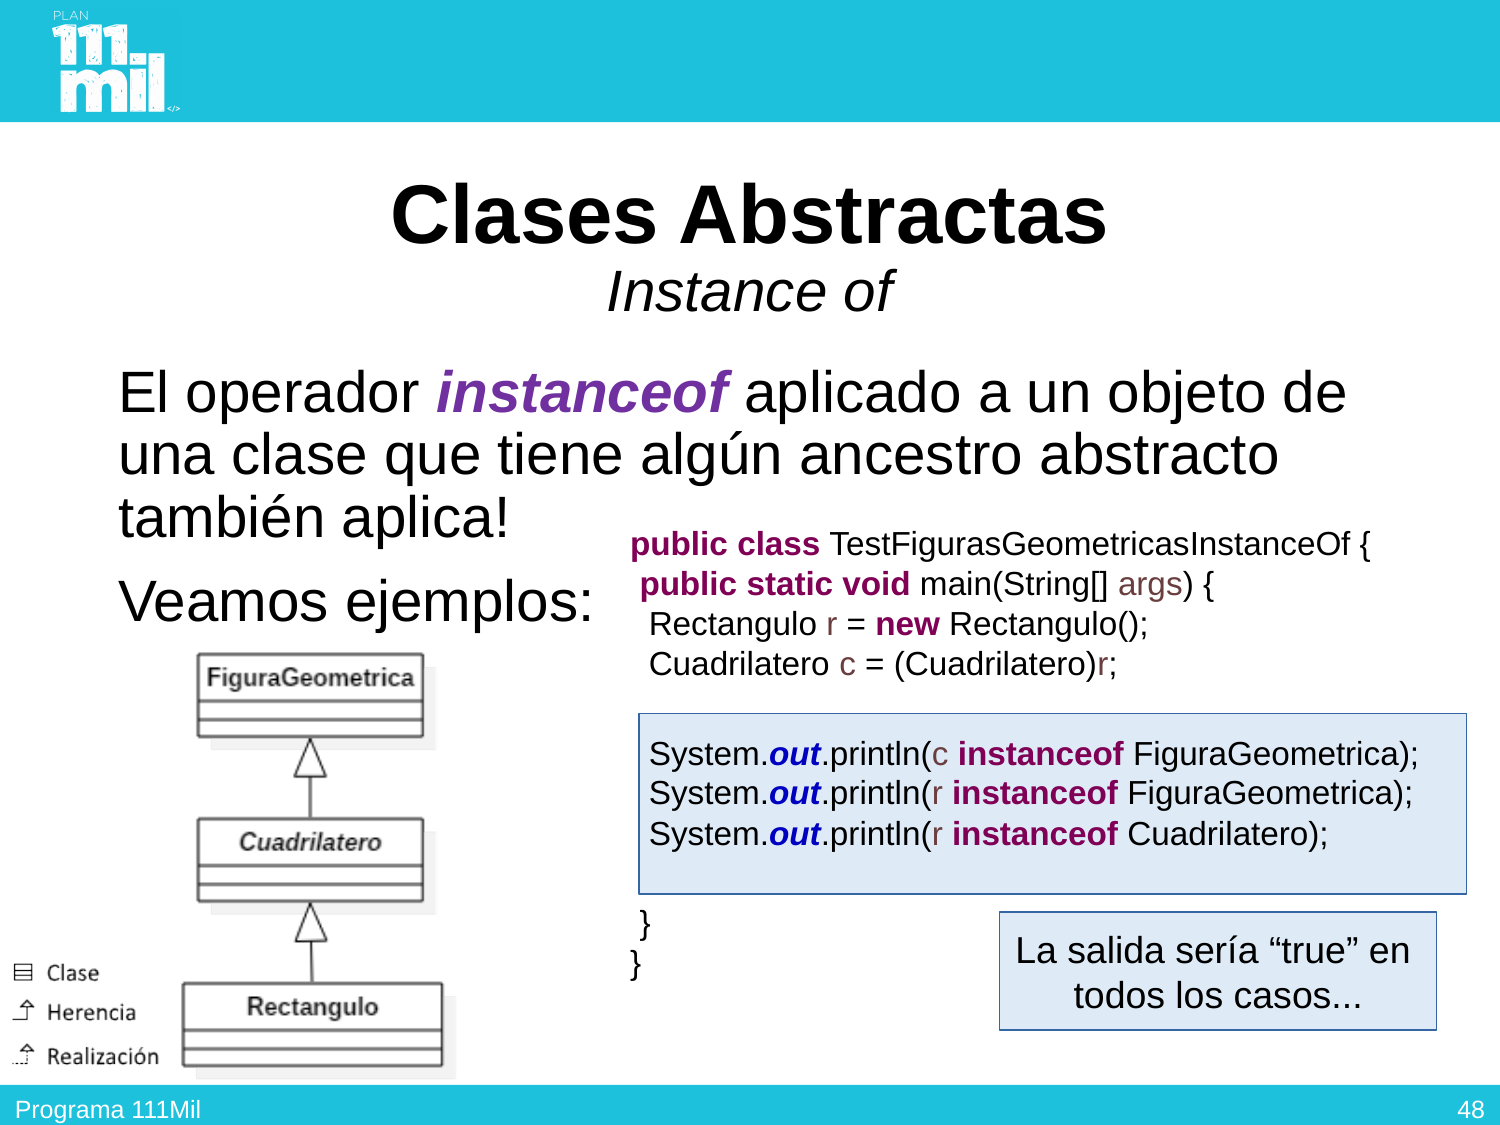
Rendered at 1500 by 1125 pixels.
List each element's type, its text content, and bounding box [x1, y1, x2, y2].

picture [0, 959, 175, 1074]
text_box public class TestFigurasGeometricasInstanceOf { public static void main(String[] args) { Rectangulo r = new Rectangulo(); Cuadrilatero c = (Cuadrilatero)r; System.out.println(c instanceof FiguraGeometrica); System.out.println(r instanceof FiguraGeometrica); System.out.println(r instanceof Cuadrilatero); } } [615, 514, 1500, 993]
text_box La salida sería “true” en todos los casos... [999, 993, 1437, 1031]
title Clases Abstractas Instance of [103, 147, 1397, 348]
list El operador instanceof aplicado a un objeto de una clase que tiene algún ancestro abstracto también aplica! Veamos ejemplos: [103, 354, 1397, 1069]
slide_number 47 [1162, 1078, 1500, 1125]
footer Programa 111Mil [0, 1078, 507, 1125]
picture [180, 652, 460, 1081]
